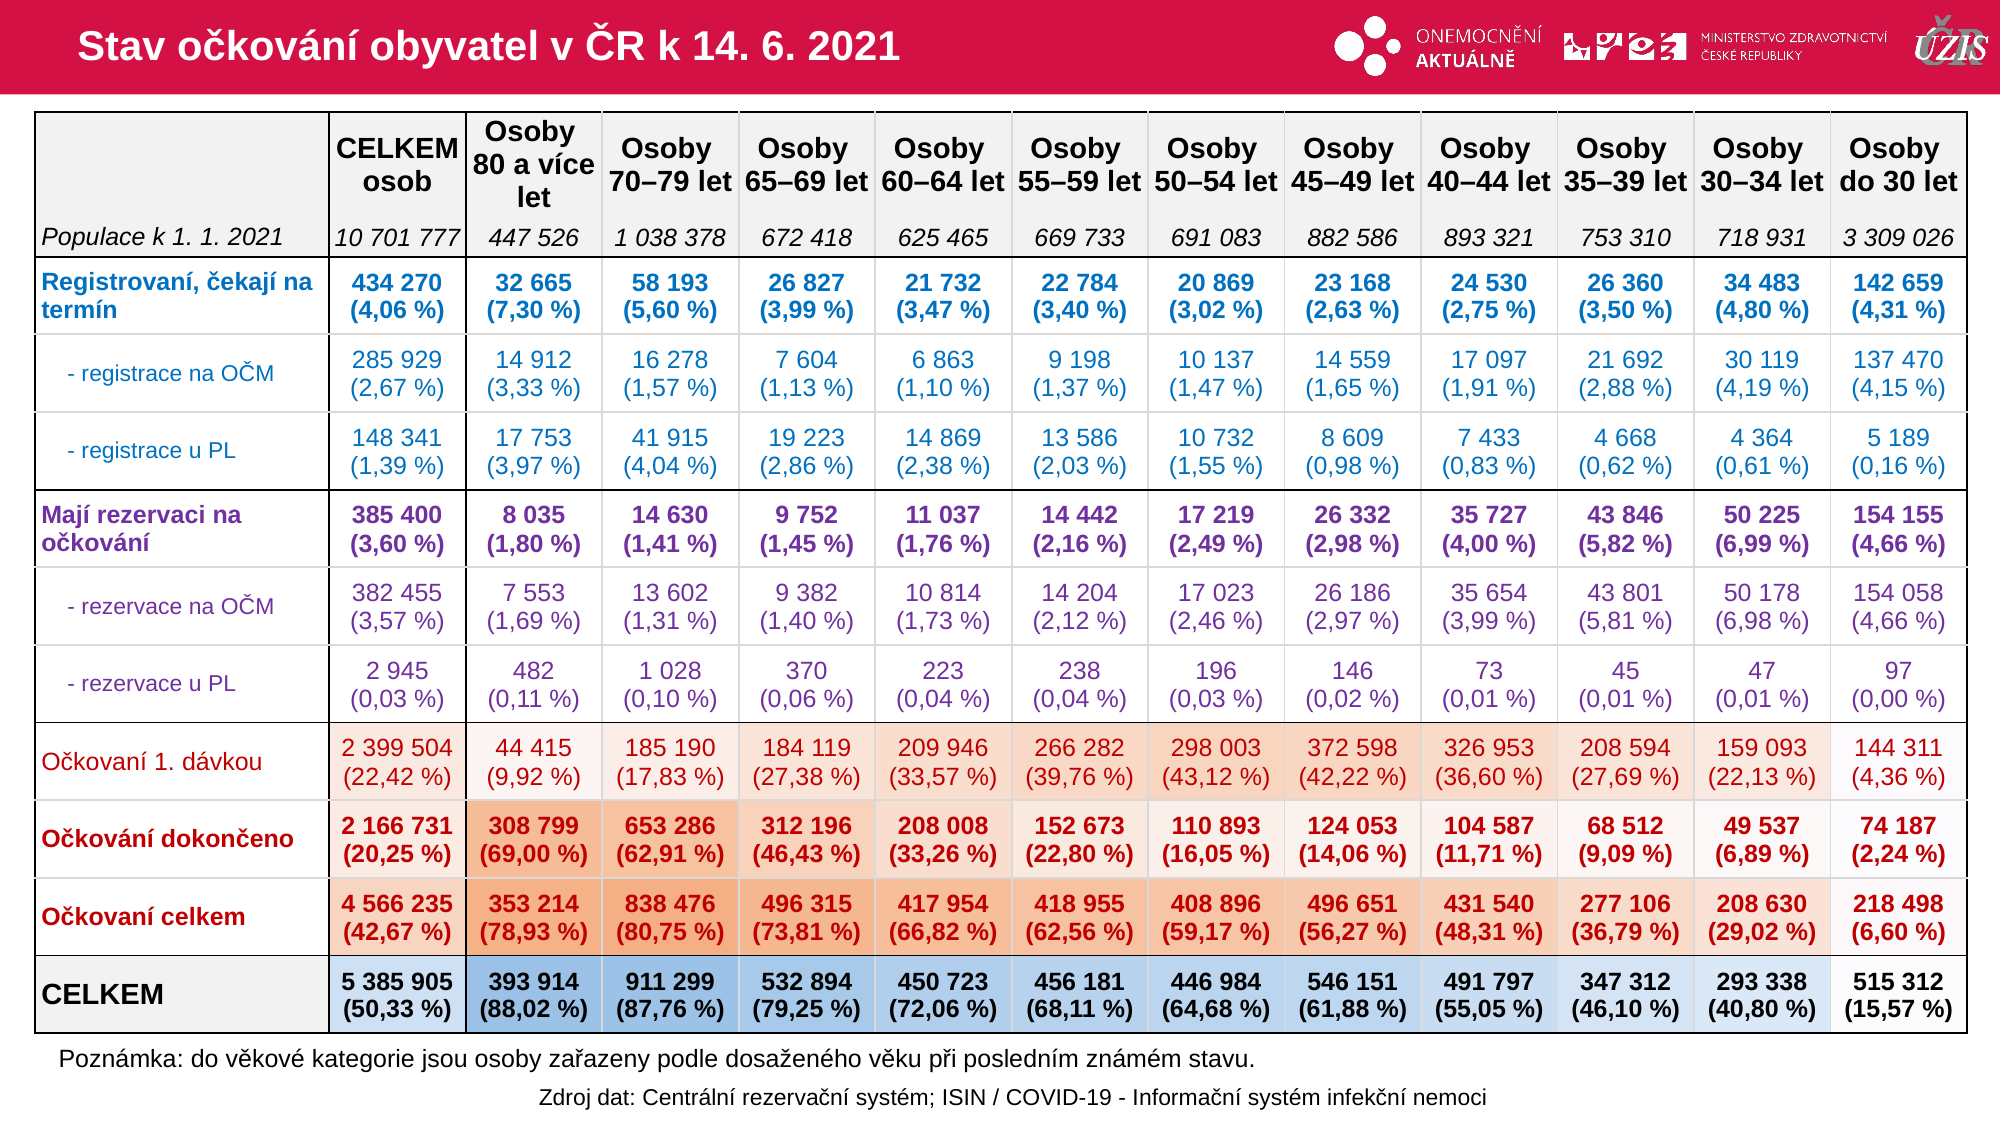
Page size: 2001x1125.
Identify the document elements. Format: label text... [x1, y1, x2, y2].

table_cell 144 311 (4,36 %) [1831, 723, 1966, 799]
table_cell 382 455 (3,57 %) [330, 568, 465, 644]
table_cell 4 668 (0,62 %) [1558, 413, 1693, 489]
table_cell Registrovaní, čekají na termín [36, 258, 328, 333]
table_cell 22 784 (3,40 %) [1013, 258, 1147, 333]
table_cell 1 028 (0,10 %) [603, 646, 738, 722]
table_cell 184 119 (27,38 %) [740, 723, 874, 799]
table_cell 14 204 (2,12 %) [1013, 568, 1147, 644]
table_cell 35 727 (4,00 %) [1422, 491, 1557, 566]
table_header Osoby 35–39 let [1558, 113, 1693, 217]
table_cell 13 602 (1,31 %) [603, 568, 738, 644]
table_cell - rezervace na OČM [36, 568, 328, 644]
table_cell 185 190 (17,83 %) [603, 723, 738, 799]
table_cell 293 338 (40,80 %) [1695, 956, 1830, 1032]
table_cell 326 953 (36,60 %) [1422, 723, 1557, 799]
table_header Osoby do 30 let [1831, 113, 1966, 217]
table_cell 456 181 (68,11 %) [1013, 956, 1147, 1032]
table_header [36, 113, 328, 217]
table_cell 20 869 (3,02 %) [1149, 258, 1284, 333]
table_cell 43 801 (5,81 %) [1558, 568, 1693, 644]
table_header Osoby 60–64 let [876, 113, 1011, 217]
table_cell 347 312 (46,10 %) [1558, 956, 1693, 1032]
table_cell 17 219 (2,49 %) [1149, 491, 1284, 566]
table_cell 753 310 [1558, 217, 1693, 256]
table_cell - rezervace u PL [36, 646, 328, 722]
table_cell 16 278 (1,57 %) [603, 335, 738, 411]
picture [1915, 15, 1989, 66]
table_header Osoby 65–69 let [740, 113, 874, 217]
table_cell 137 470 (4,15 %) [1831, 335, 1966, 411]
table_cell 26 360 (3,50 %) [1558, 258, 1693, 333]
table_cell 124 053 (14,06 %) [1285, 801, 1420, 877]
table_cell 26 827 (3,99 %) [740, 258, 874, 333]
table_cell 482 (0,11 %) [467, 646, 601, 722]
table_cell 159 093 (22,13 %) [1695, 723, 1830, 799]
table_cell 298 003 (43,12 %) [1149, 723, 1284, 799]
table_cell 672 418 [740, 217, 874, 256]
table_cell 7 433 (0,83 %) [1422, 413, 1557, 489]
table_cell 491 797 (55,05 %) [1422, 956, 1557, 1032]
table_cell 5 385 905 (50,33 %) [330, 956, 465, 1032]
table_cell 154 155 (4,66 %) [1831, 491, 1966, 566]
table_header Osoby 30–34 let [1695, 113, 1830, 217]
table_cell 142 659 (4,31 %) [1831, 258, 1966, 333]
table_cell 26 332 (2,98 %) [1285, 491, 1420, 566]
table_header Osoby 40–44 let [1422, 113, 1557, 217]
table_cell 625 465 [876, 217, 1011, 256]
table_header CELKEM osob [330, 113, 465, 217]
table_cell 308 799 (69,00 %) [467, 801, 601, 877]
table_cell 10 137 (1,47 %) [1149, 335, 1284, 411]
table_cell 532 894 (79,25 %) [740, 956, 874, 1032]
text_box Poznámka: do věkové kategorie jsou osoby zařazeny podle dosaženého věku při posledním známém stavu. [43, 1034, 1962, 1080]
table_cell 97 (0,00 %) [1831, 646, 1966, 722]
table_cell 68 512 (9,09 %) [1558, 801, 1693, 877]
table_cell 718 931 [1695, 217, 1830, 256]
table_cell 24 530 (2,75 %) [1422, 258, 1557, 333]
table_cell 208 594 (27,69 %) [1558, 723, 1693, 799]
table_cell 370 (0,06 %) [740, 646, 874, 722]
table_cell 393 914 (88,02 %) [467, 956, 601, 1032]
picture [1334, 16, 1542, 76]
table_cell 266 282 (39,76 %) [1013, 723, 1147, 799]
table_cell 74 187 (2,24 %) [1831, 801, 1966, 877]
table_cell 196 (0,03 %) [1149, 646, 1284, 722]
table_cell 10 814 (1,73 %) [876, 568, 1011, 644]
table_cell 691 083 [1149, 217, 1284, 256]
table_cell 13 586 (2,03 %) [1013, 413, 1147, 489]
table_cell 19 223 (2,86 %) [740, 413, 874, 489]
table_cell 2 945 (0,03 %) [330, 646, 465, 722]
table_cell 14 912 (3,33 %) [467, 335, 601, 411]
table_cell 9 382 (1,40 %) [740, 568, 874, 644]
table_cell 447 526 [467, 217, 601, 256]
table_cell 152 673 (22,80 %) [1013, 801, 1147, 877]
table_cell 312 196 (46,43 %) [740, 801, 874, 877]
table_cell 17 023 (2,46 %) [1149, 568, 1284, 644]
table_cell 9 752 (1,45 %) [740, 491, 874, 566]
table_cell 496 315 (73,81 %) [740, 879, 874, 955]
table_cell 208 630 (29,02 %) [1695, 879, 1830, 955]
title Stav očkování obyvatel v ČR k 14. 6. 2021 [62, 0, 1144, 95]
table_cell 496 651 (56,27 %) [1285, 879, 1420, 955]
table_cell 41 915 (4,04 %) [603, 413, 738, 489]
table_cell 218 498 (6,60 %) [1831, 879, 1966, 955]
table_cell 35 654 (3,99 %) [1422, 568, 1557, 644]
table_cell - registrace u PL [36, 413, 328, 489]
table_cell 353 214 (78,93 %) [467, 879, 601, 955]
table_cell Očkování dokončeno [36, 801, 328, 877]
table_cell 515 312 (15,57 %) [1831, 956, 1966, 1032]
table_cell 431 540 (48,31 %) [1422, 879, 1557, 955]
table_cell 10 732 (1,55 %) [1149, 413, 1284, 489]
table_cell 208 008 (33,26 %) [876, 801, 1011, 877]
table_cell 418 955 (62,56 %) [1013, 879, 1147, 955]
table_cell 285 929 (2,67 %) [330, 335, 465, 411]
table_cell 14 630 (1,41 %) [603, 491, 738, 566]
table_cell 434 270 (4,06 %) [330, 258, 465, 333]
table_cell 73 (0,01 %) [1422, 646, 1557, 722]
table_cell 408 896 (59,17 %) [1149, 879, 1284, 955]
table_cell 5 189 (0,16 %) [1831, 413, 1966, 489]
table_cell 146 (0,02 %) [1285, 646, 1420, 722]
table_cell 277 106 (36,79 %) [1558, 879, 1693, 955]
table_cell 21 692 (2,88 %) [1558, 335, 1693, 411]
table_cell 30 119 (4,19 %) [1695, 335, 1830, 411]
table_cell 7 604 (1,13 %) [740, 335, 874, 411]
table_cell Očkovaní 1. dávkou [36, 723, 328, 799]
table_header Osoby 50–54 let [1149, 113, 1284, 217]
table_cell 43 846 (5,82 %) [1558, 491, 1693, 566]
table_cell 2 399 504 (22,42 %) [330, 723, 465, 799]
table_cell 14 442 (2,16 %) [1013, 491, 1147, 566]
table_cell 372 598 (42,22 %) [1285, 723, 1420, 799]
table_header Osoby 70–79 let [603, 113, 738, 217]
table_cell 44 415 (9,92 %) [467, 723, 601, 799]
table_cell 34 483 (4,80 %) [1695, 258, 1830, 333]
table_cell 11 037 (1,76 %) [876, 491, 1011, 566]
table_cell 669 733 [1013, 217, 1147, 256]
table_cell 385 400 (3,60 %) [330, 491, 465, 566]
table_cell 9 198 (1,37 %) [1013, 335, 1147, 411]
table_cell 32 665 (7,30 %) [467, 258, 601, 333]
table_cell 23 168 (2,63 %) [1285, 258, 1420, 333]
table_cell 8 609 (0,98 %) [1285, 413, 1420, 489]
table_cell 10 701 777 [330, 217, 465, 256]
table_cell 14 869 (2,38 %) [876, 413, 1011, 489]
table_cell 446 984 (64,68 %) [1149, 956, 1284, 1032]
table_cell 238 (0,04 %) [1013, 646, 1147, 722]
table_cell 1 038 378 [603, 217, 738, 256]
table_cell 14 559 (1,65 %) [1285, 335, 1420, 411]
table_header Osoby 55–59 let [1013, 113, 1147, 217]
table_cell - registrace na OČM [36, 335, 328, 411]
table_cell Populace k 1. 1. 2021 [36, 217, 328, 256]
table_cell 47 (0,01 %) [1695, 646, 1830, 722]
table_header Osoby 45–49 let [1285, 113, 1420, 217]
table_cell 893 321 [1422, 217, 1557, 256]
table_cell 4 364 (0,61 %) [1695, 413, 1830, 489]
table_cell 45 (0,01 %) [1558, 646, 1693, 722]
table_cell Očkovaní celkem [36, 879, 328, 955]
table_header Osoby 80 a více let [467, 113, 601, 217]
table_cell 417 954 (66,82 %) [876, 879, 1011, 955]
table_cell 110 893 (16,05 %) [1149, 801, 1284, 877]
table_cell 104 587 (11,71 %) [1422, 801, 1557, 877]
table_cell 17 753 (3,97 %) [467, 413, 601, 489]
table_cell 49 537 (6,89 %) [1695, 801, 1830, 877]
table_cell 154 058 (4,66 %) [1831, 568, 1966, 644]
picture [1563, 31, 1888, 60]
table_cell 546 151 (61,88 %) [1285, 956, 1420, 1032]
table_cell CELKEM [36, 956, 328, 1032]
table_cell Mají rezervaci na očkování [36, 491, 328, 566]
table_cell 17 097 (1,91 %) [1422, 335, 1557, 411]
table_cell 58 193 (5,60 %) [603, 258, 738, 333]
table_cell 209 946 (33,57 %) [876, 723, 1011, 799]
table_cell 50 225 (6,99 %) [1695, 491, 1830, 566]
table_cell 3 309 026 [1831, 217, 1966, 256]
table_cell 653 286 (62,91 %) [603, 801, 738, 877]
table_cell 223 (0,04 %) [876, 646, 1011, 722]
table_cell 8 035 (1,80 %) [467, 491, 601, 566]
table_cell 21 732 (3,47 %) [876, 258, 1011, 333]
table_cell 4 566 235 (42,67 %) [330, 879, 465, 955]
table_cell 2 166 731 (20,25 %) [330, 801, 465, 877]
table_cell 148 341 (1,39 %) [330, 413, 465, 489]
table_cell 26 186 (2,97 %) [1285, 568, 1420, 644]
table_cell 450 723 (72,06 %) [876, 956, 1011, 1032]
table_cell 50 178 (6,98 %) [1695, 568, 1830, 644]
table_cell 882 586 [1285, 217, 1420, 256]
table_cell 911 299 (87,76 %) [603, 956, 738, 1032]
text_box Zdroj dat: Centrální rezervační systém; ISIN / COVID-19 - Informační systém infekční nemoci [523, 1080, 1503, 1118]
table_cell 7 553 (1,69 %) [467, 568, 601, 644]
table_cell 6 863 (1,10 %) [876, 335, 1011, 411]
table_cell 838 476 (80,75 %) [603, 879, 738, 955]
